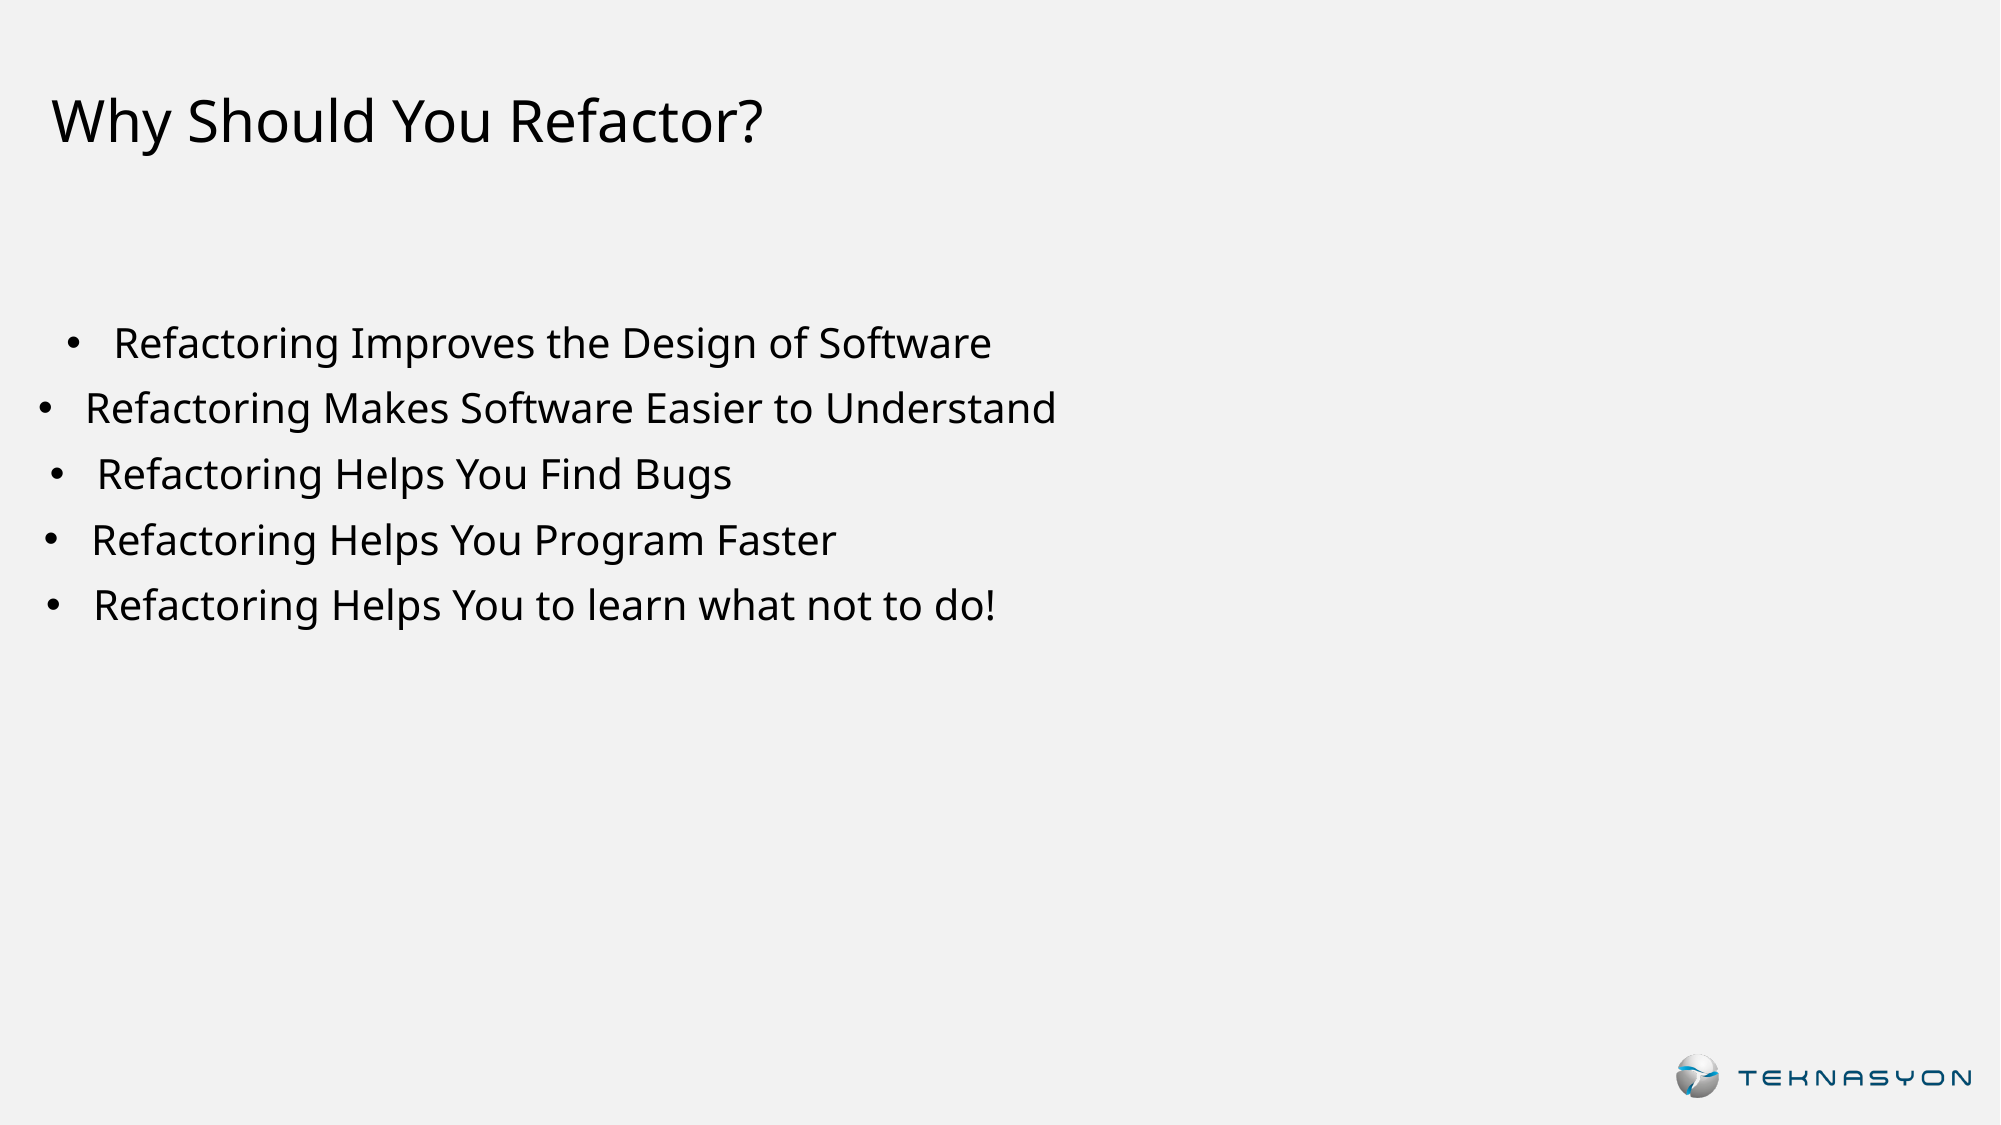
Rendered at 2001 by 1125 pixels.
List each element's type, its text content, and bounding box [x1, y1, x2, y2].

text_box Refactoring Helps You to learn what not to do! [31, 571, 1011, 637]
text_box Refactoring Helps You Program Faster [29, 506, 852, 571]
text_box Refactoring Improves the Design of Software [51, 309, 1654, 374]
text_box Refactoring Makes Software Easier to Understand [23, 374, 1073, 440]
text_box Refactoring Helps You Find Bugs [35, 440, 748, 506]
text_box Why Should You Refactor? [37, 76, 779, 162]
picture [1676, 1054, 1971, 1098]
